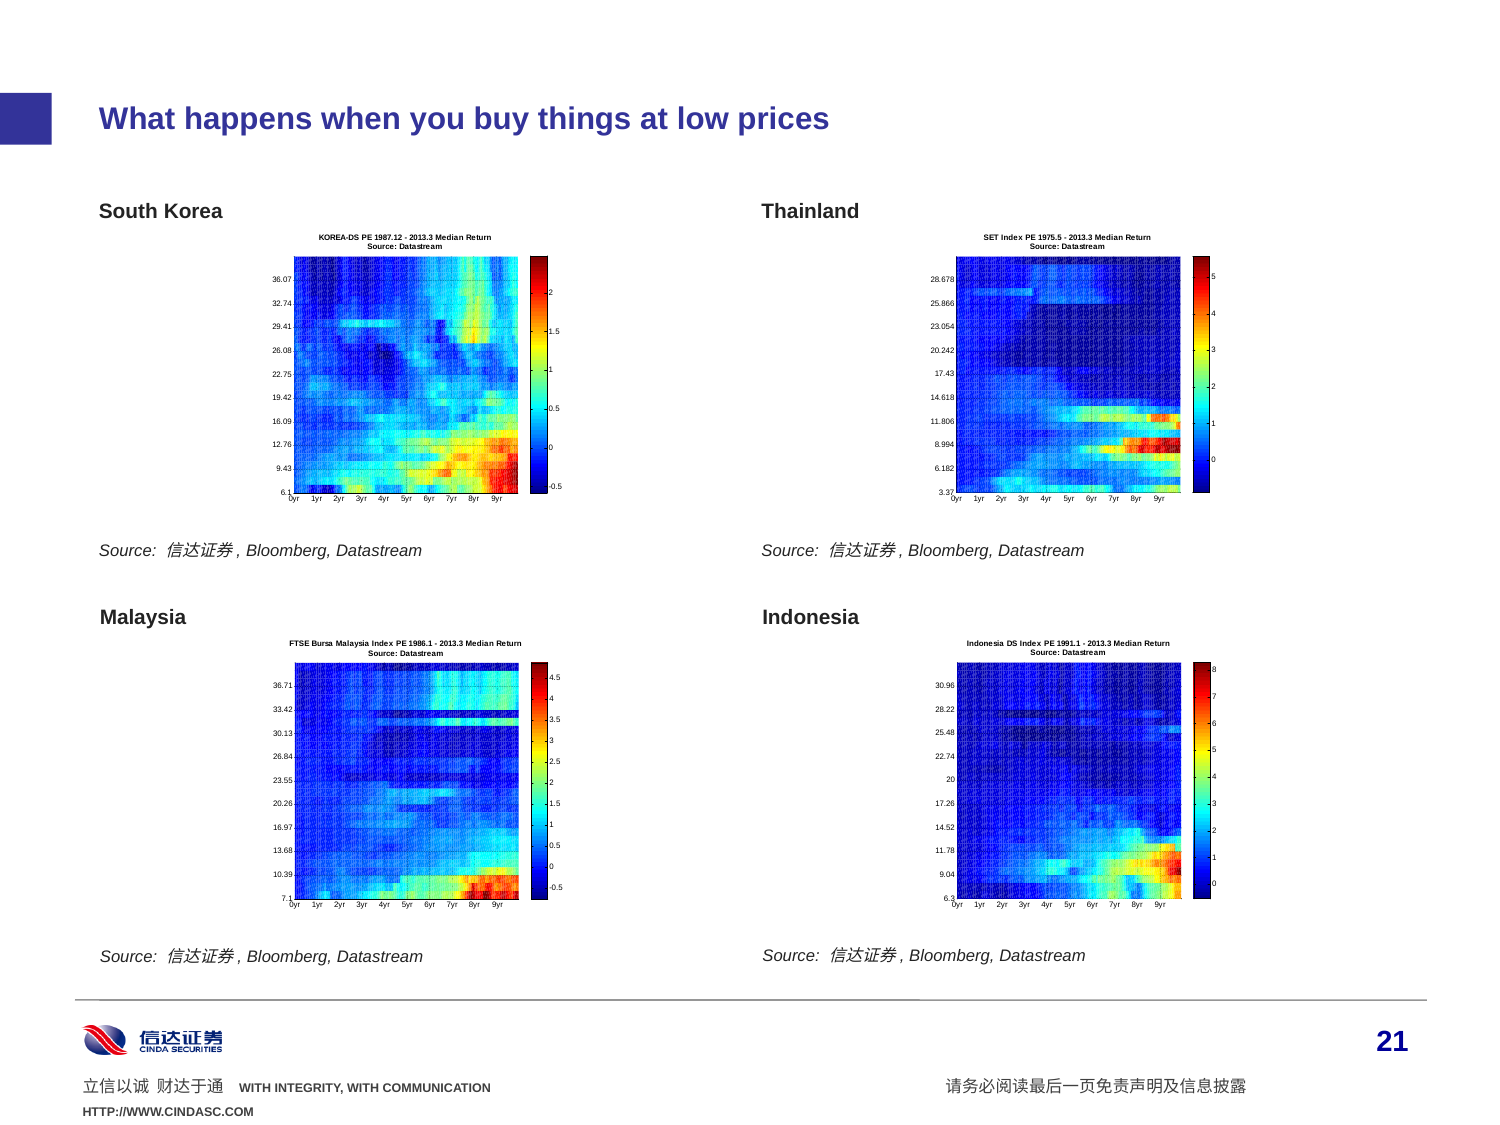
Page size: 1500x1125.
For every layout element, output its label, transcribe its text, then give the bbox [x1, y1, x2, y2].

list Malaysia [99, 590, 744, 640]
list Source: 信达证券, Bloomberg, Datastream [98, 525, 743, 574]
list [911, 232, 1255, 525]
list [912, 638, 1256, 932]
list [249, 639, 594, 932]
list Indonesia [762, 590, 1406, 639]
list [248, 232, 593, 526]
list South Korea [98, 184, 743, 234]
list Thainland [761, 184, 1406, 233]
list Source: 信达证券, Bloomberg, Datastream [762, 930, 1406, 980]
list Source: 信达证券, Bloomberg, Datastream [761, 524, 1406, 574]
list Source: 信达证券, Bloomberg, Datastream [99, 931, 744, 980]
title What happens when you buy things at low prices [98, 69, 1404, 170]
picture [81, 1025, 222, 1055]
